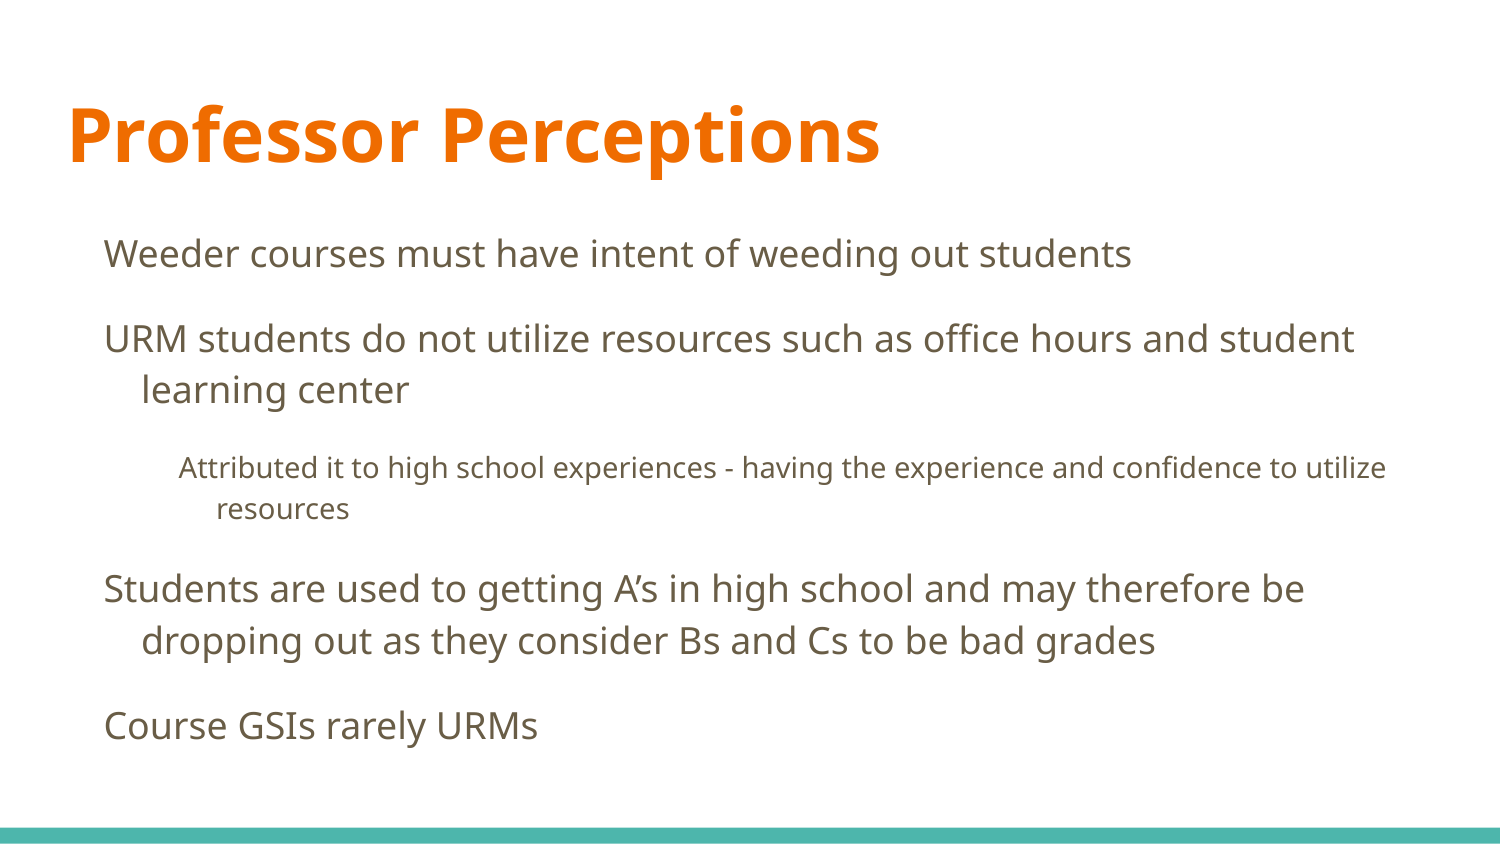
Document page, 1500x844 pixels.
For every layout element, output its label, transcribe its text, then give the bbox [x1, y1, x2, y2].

title Professor Perceptions [51, 72, 1449, 189]
list Weeder courses must have intent of weeding out students URM students do not utilize resources such as office hours and student learning center Attributed it to high school experiences - having the experience and confidence to utilize resources Students are used to getting A’s in high school and may therefore be dropping out as they consider Bs and Cs to be bad grades Course GSIs rarely URMs [51, 207, 1449, 750]
